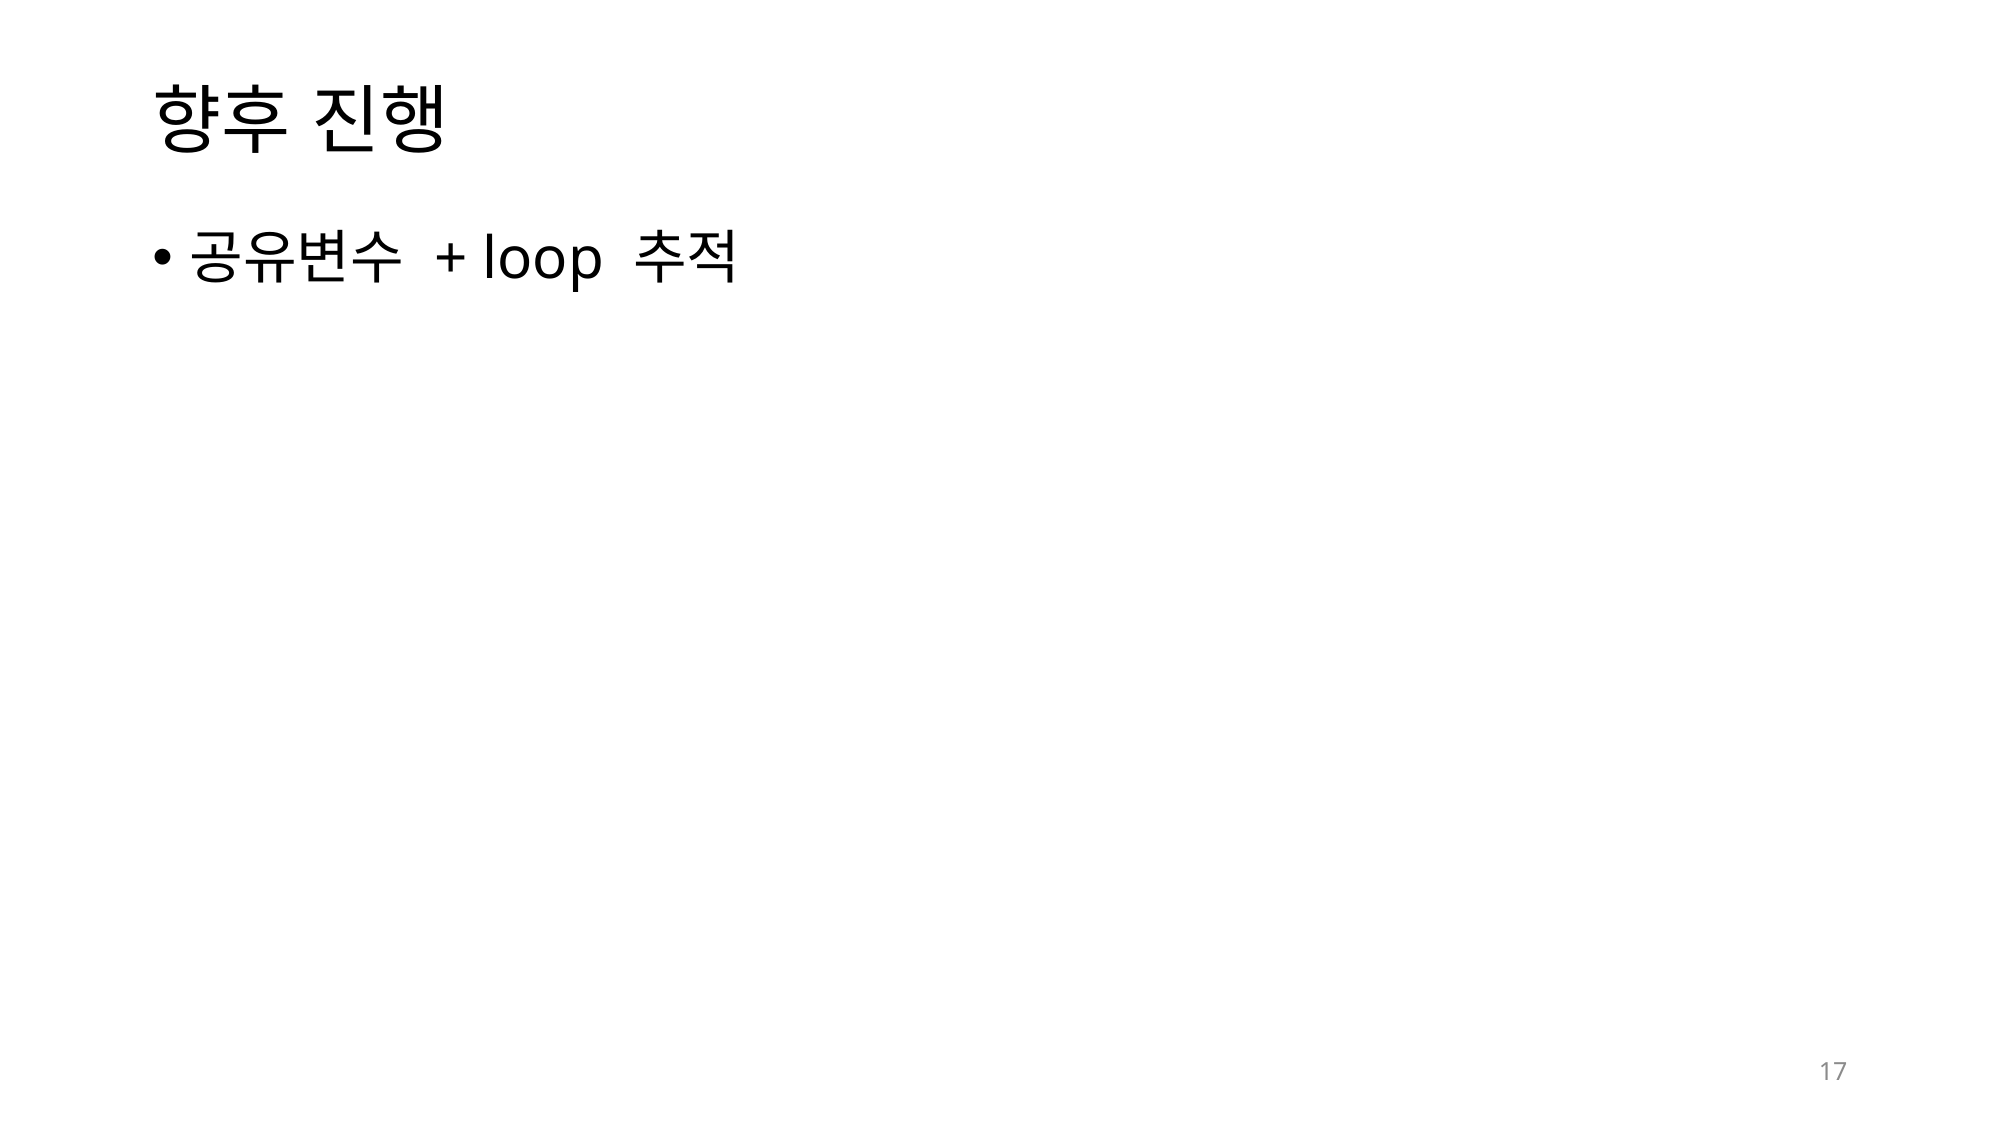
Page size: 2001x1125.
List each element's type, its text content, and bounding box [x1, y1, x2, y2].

slide_number 17 [1412, 1042, 1863, 1103]
title 향후 진행 [137, 59, 1863, 187]
list 공유변수 + loop 추적 [137, 221, 1863, 1014]
